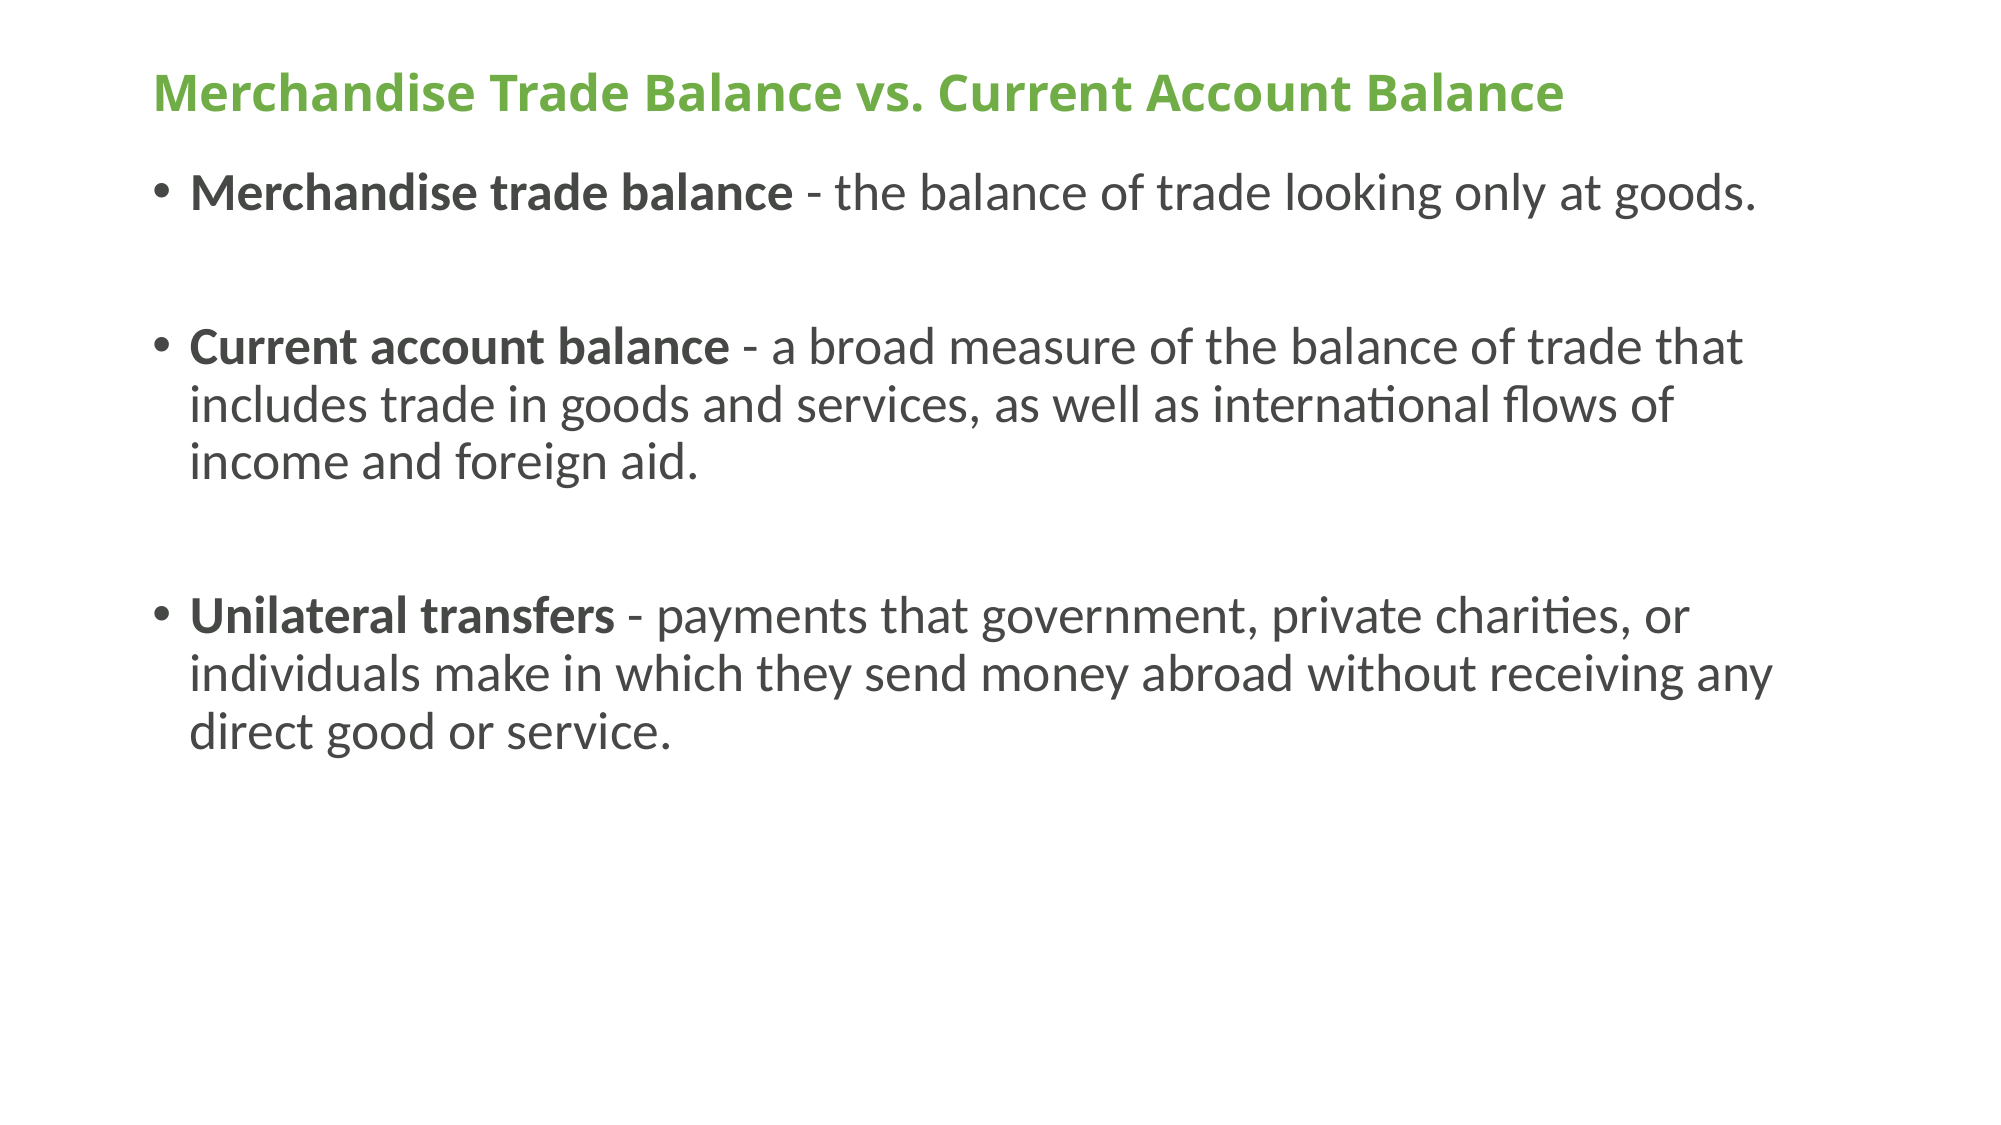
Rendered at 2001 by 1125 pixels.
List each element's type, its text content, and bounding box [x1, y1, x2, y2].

title Merchandise Trade Balance vs. Current Account Balance [137, 59, 1863, 130]
list Merchandise trade balance - the balance of trade looking only at goods. Current account balance - a broad measure of the balance of trade that includes trade in goods and services, as well as international flows of income and foreign aid. Unilateral transfers - payments that government, private charities, or individuals make in which they send money abroad without receiving any direct good or service. [137, 156, 1863, 780]
